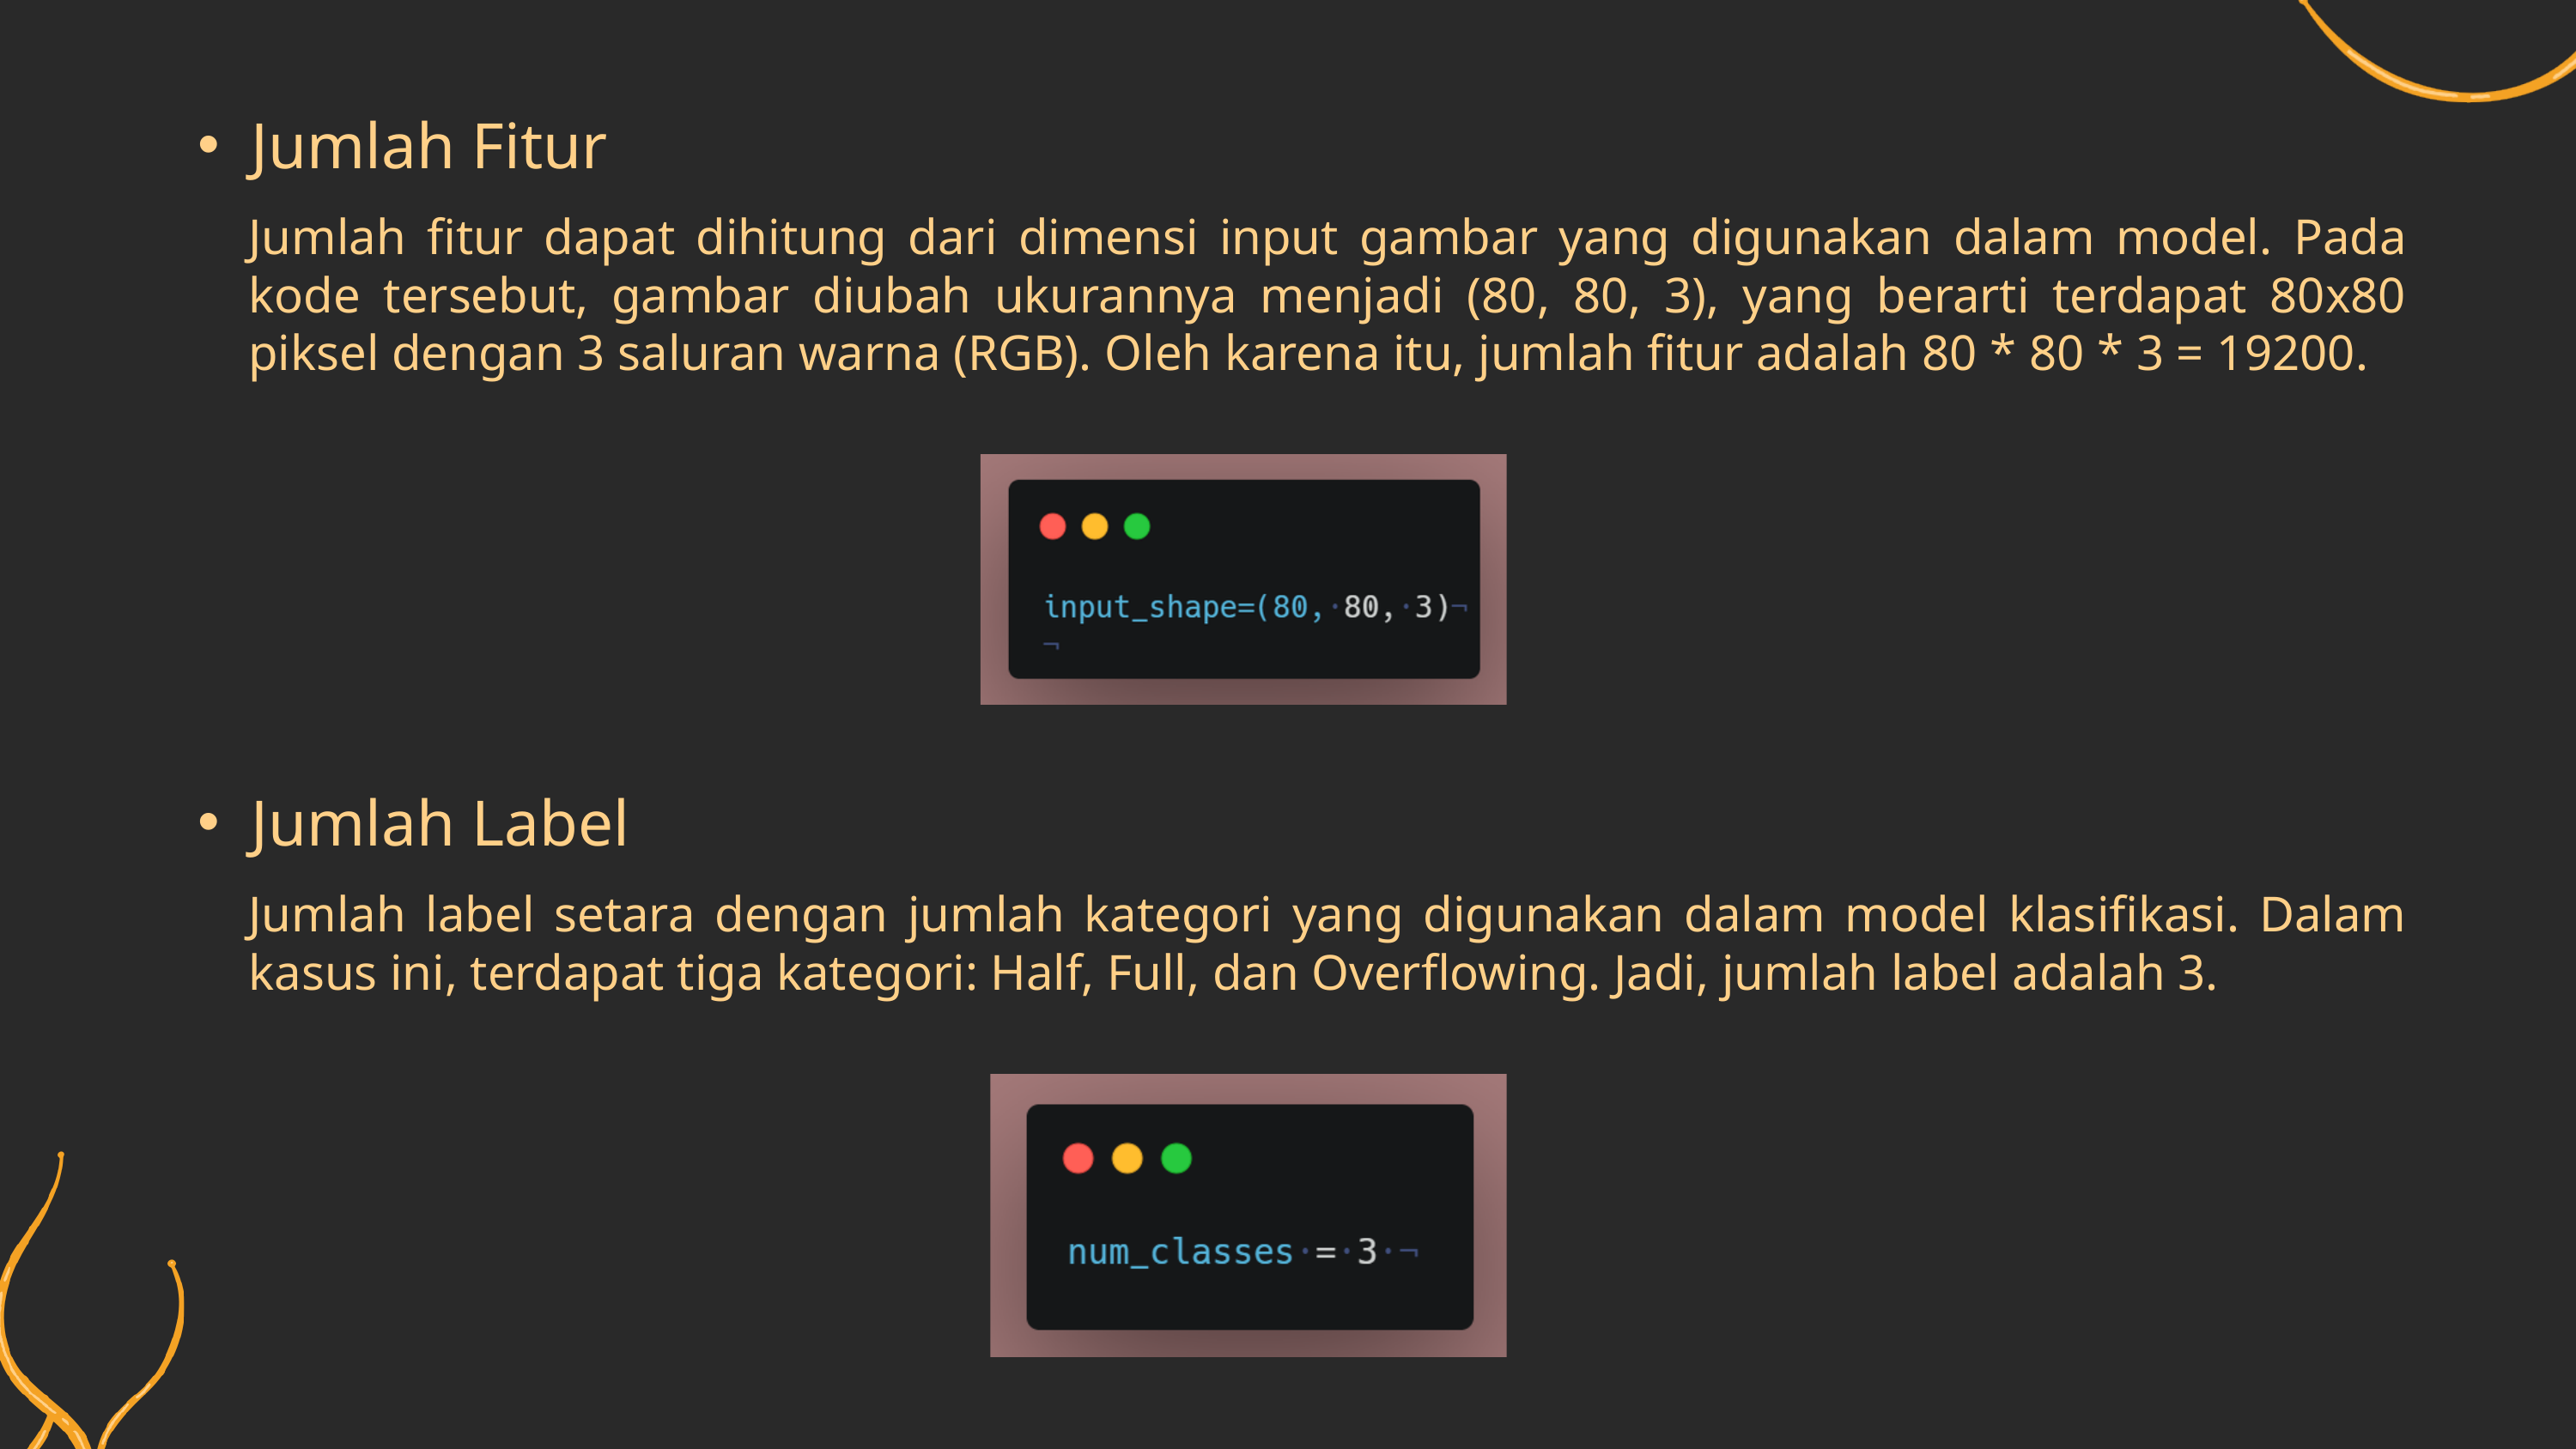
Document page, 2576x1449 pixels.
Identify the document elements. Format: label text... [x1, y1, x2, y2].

text_box [0, 1151, 185, 1449]
text_box [2284, 0, 2576, 207]
text_box Jumlah Fitur [144, 106, 884, 181]
text_box [980, 454, 1507, 705]
text_box Jumlah Label [144, 783, 884, 858]
text_box [990, 1074, 1507, 1357]
text_box Jumlah label setara dengan jumlah kategori yang digunakan dalam model klasifikasi. Dalam kasus ini, terdapat tiga kategori: Half, Full, dan Overflowing. Jadi, jumlah label adalah 3. [248, 883, 2408, 1000]
text_box Jumlah fitur dapat dihitung dari dimensi input gambar yang digunakan dalam model. Pada kode tersebut, gambar diubah ukurannya menjadi (80, 80, 3), yang berarti terdapat 80x80 piksel dengan 3 saluran warna (RGB). Oleh karena itu, jumlah fitur adalah 80 * 80 * 3 = 19200. [248, 206, 2408, 381]
